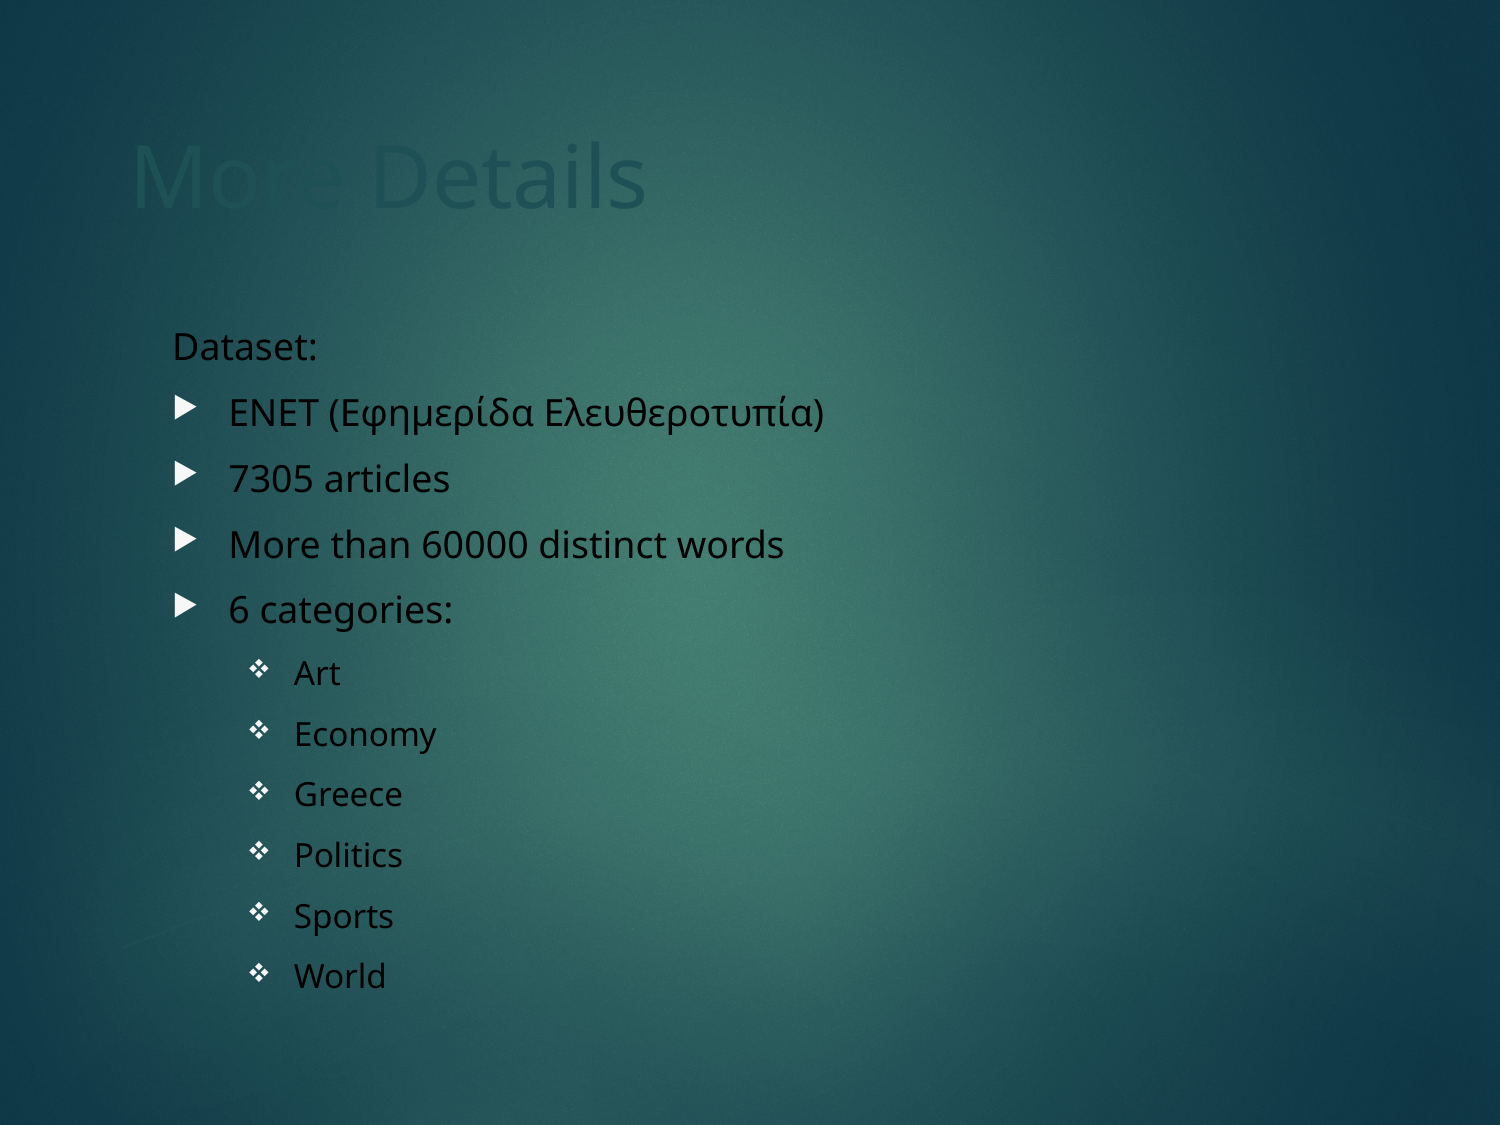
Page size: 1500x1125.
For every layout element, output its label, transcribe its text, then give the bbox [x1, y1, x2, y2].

list Dataset: ENET (Εφημερίδα Ελευθεροτυπία) 7305 articles More than 60000 distinct words 6 categories: Art Economy Greece Politics Sports World [157, 315, 1258, 1032]
title More Details [114, 113, 1272, 343]
